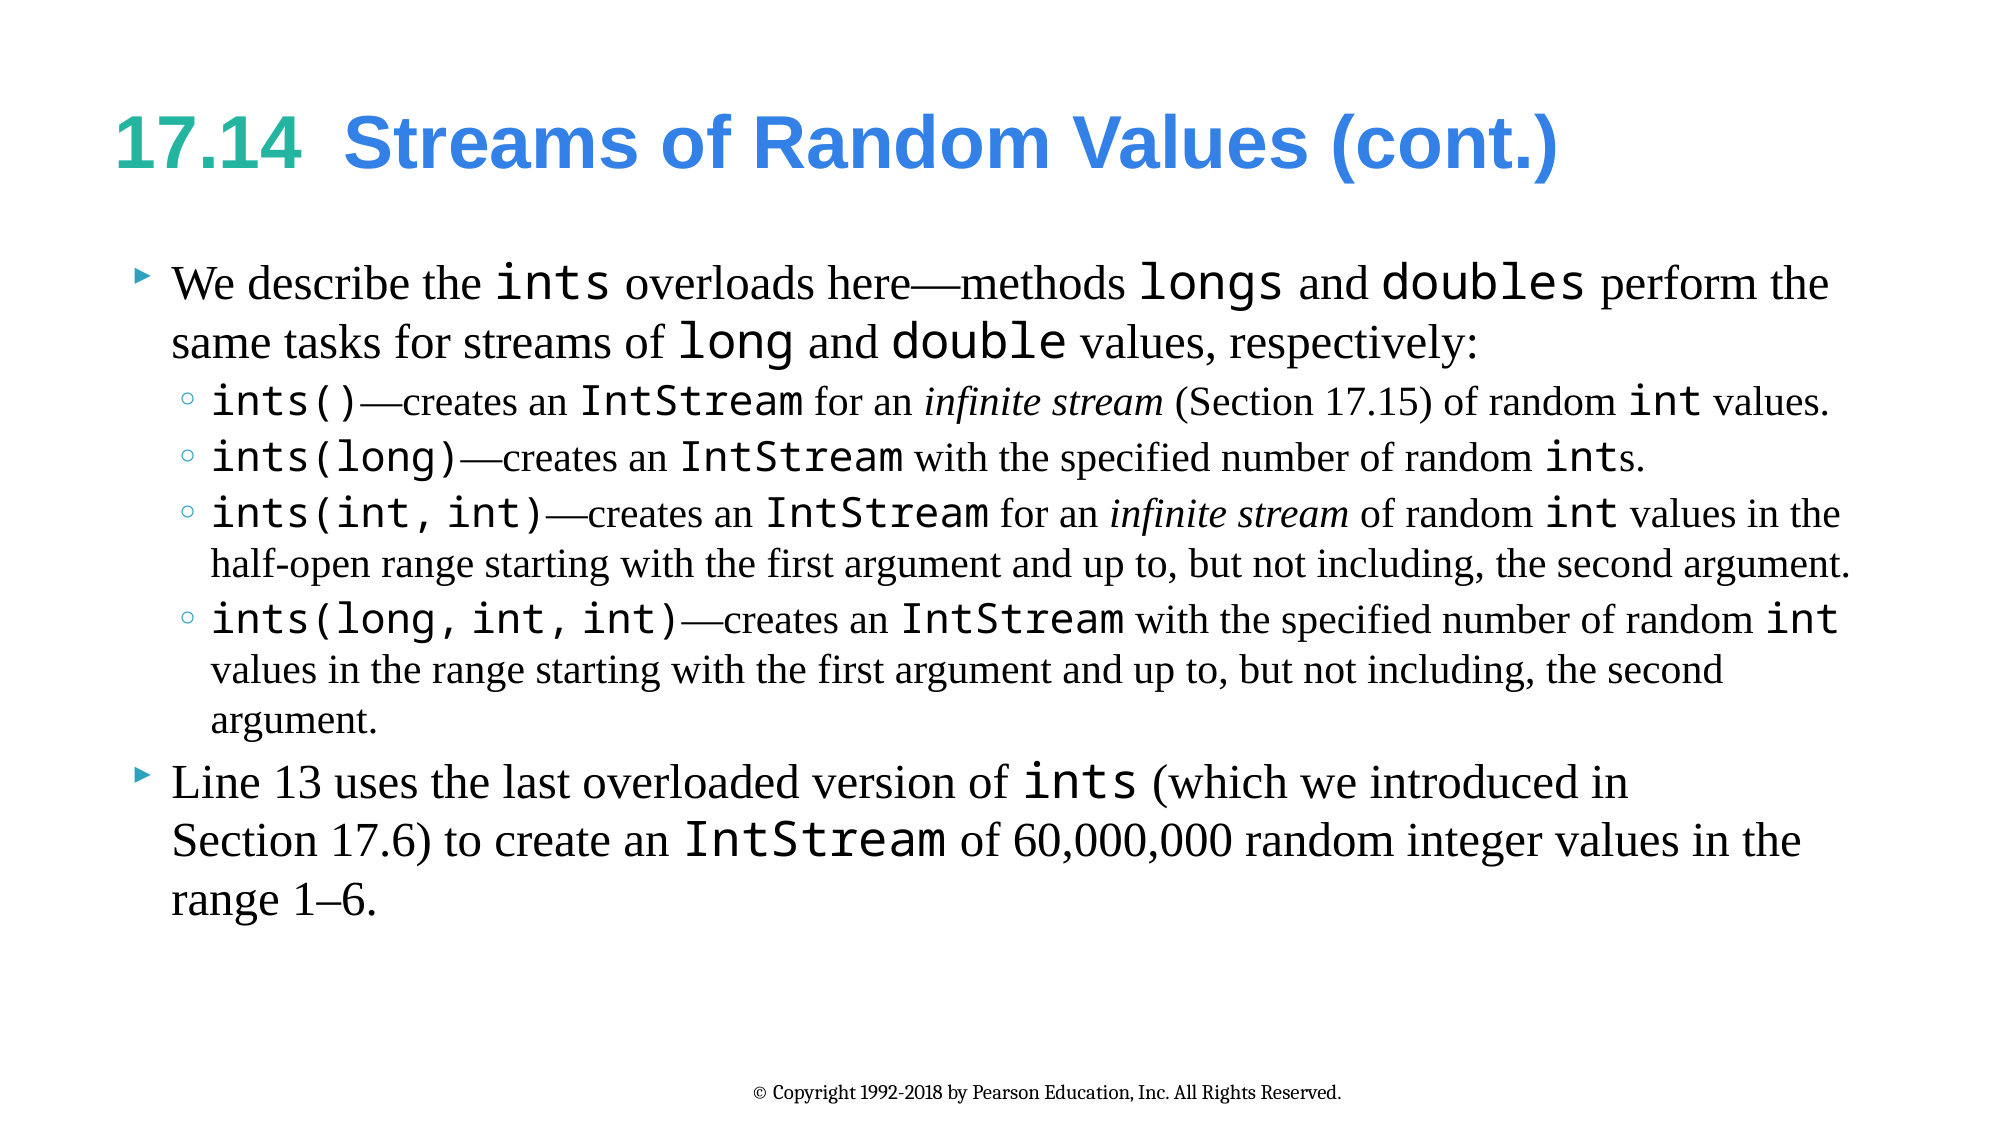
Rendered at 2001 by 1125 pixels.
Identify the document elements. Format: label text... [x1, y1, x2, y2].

title 17.14 Streams of Random Values (cont.) [99, 45, 1900, 233]
footer © Copyright 1992-2018 by Pearson Education, Inc. All Rights Reserved. [736, 1051, 1892, 1112]
list We describe the ints overloads here—methods longs and doubles perform the same tasks for streams of long and double values, respectively: ints()—creates an IntStream for an infinite stream (Section 17.15) of random int values. ints(long)—creates an IntStream with the specified number of random ints. ints(int, int)—creates an IntStream for an infinite stream of random int values in the half-open range starting with the first argument and up to, but not including, the second argument. ints(long, int, int)—creates an IntStream with the specified number of random int values in the range starting with the first argument and up to, but not including, the second argument. Line 13 uses the last overloaded version of ints (which we introduced in Section 17.6) to create an IntStream of 60,000,000 random integer values in the range 1–6. [99, 242, 1900, 986]
